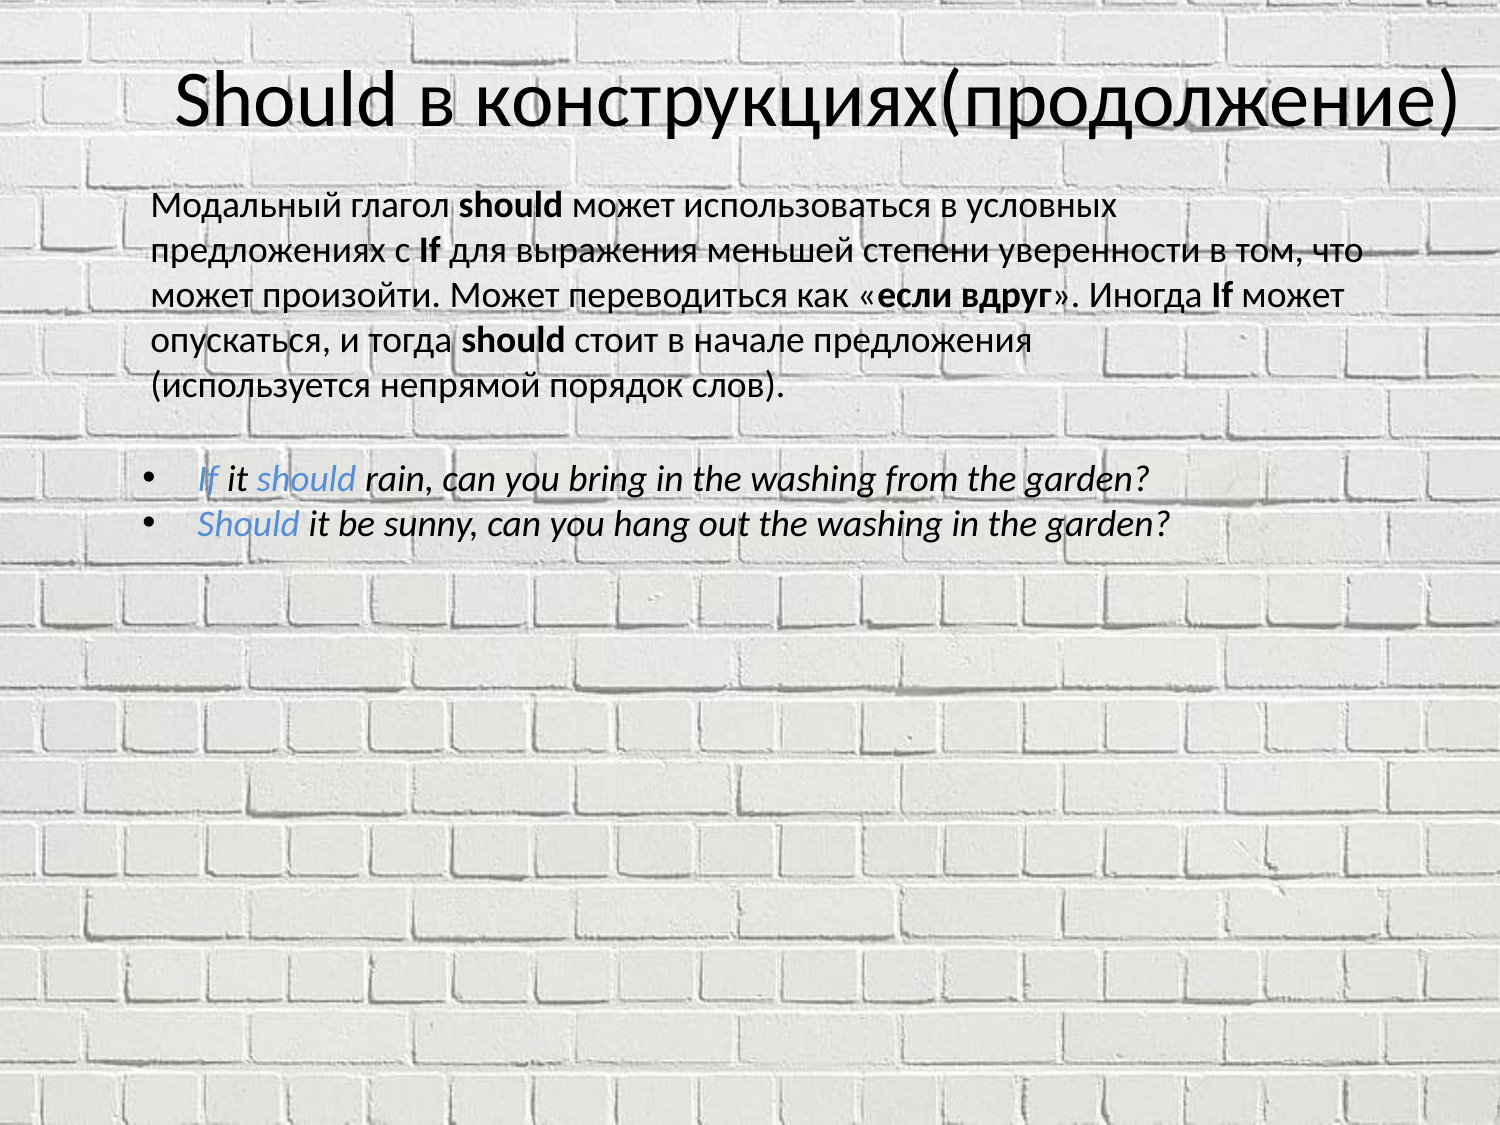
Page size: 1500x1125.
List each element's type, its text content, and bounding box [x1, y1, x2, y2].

picture [0, 0, 1500, 1125]
title Should в конструкциях(продолжение) [91, 0, 1500, 188]
text_box If it should rain, can you bring in the washing from the garden? Should it be sunny, can you hang out the washing in the garden? [127, 446, 1223, 552]
text_box Модальный глагол should может использоваться в условных предложениях с If для выражения меньшей степени уверенности в том, что может произойти. Может переводиться как «если вдруг». Иногда If может опускаться, и тогда should стоит в начале предложения (используется непрямой порядок слов). [135, 172, 1400, 413]
